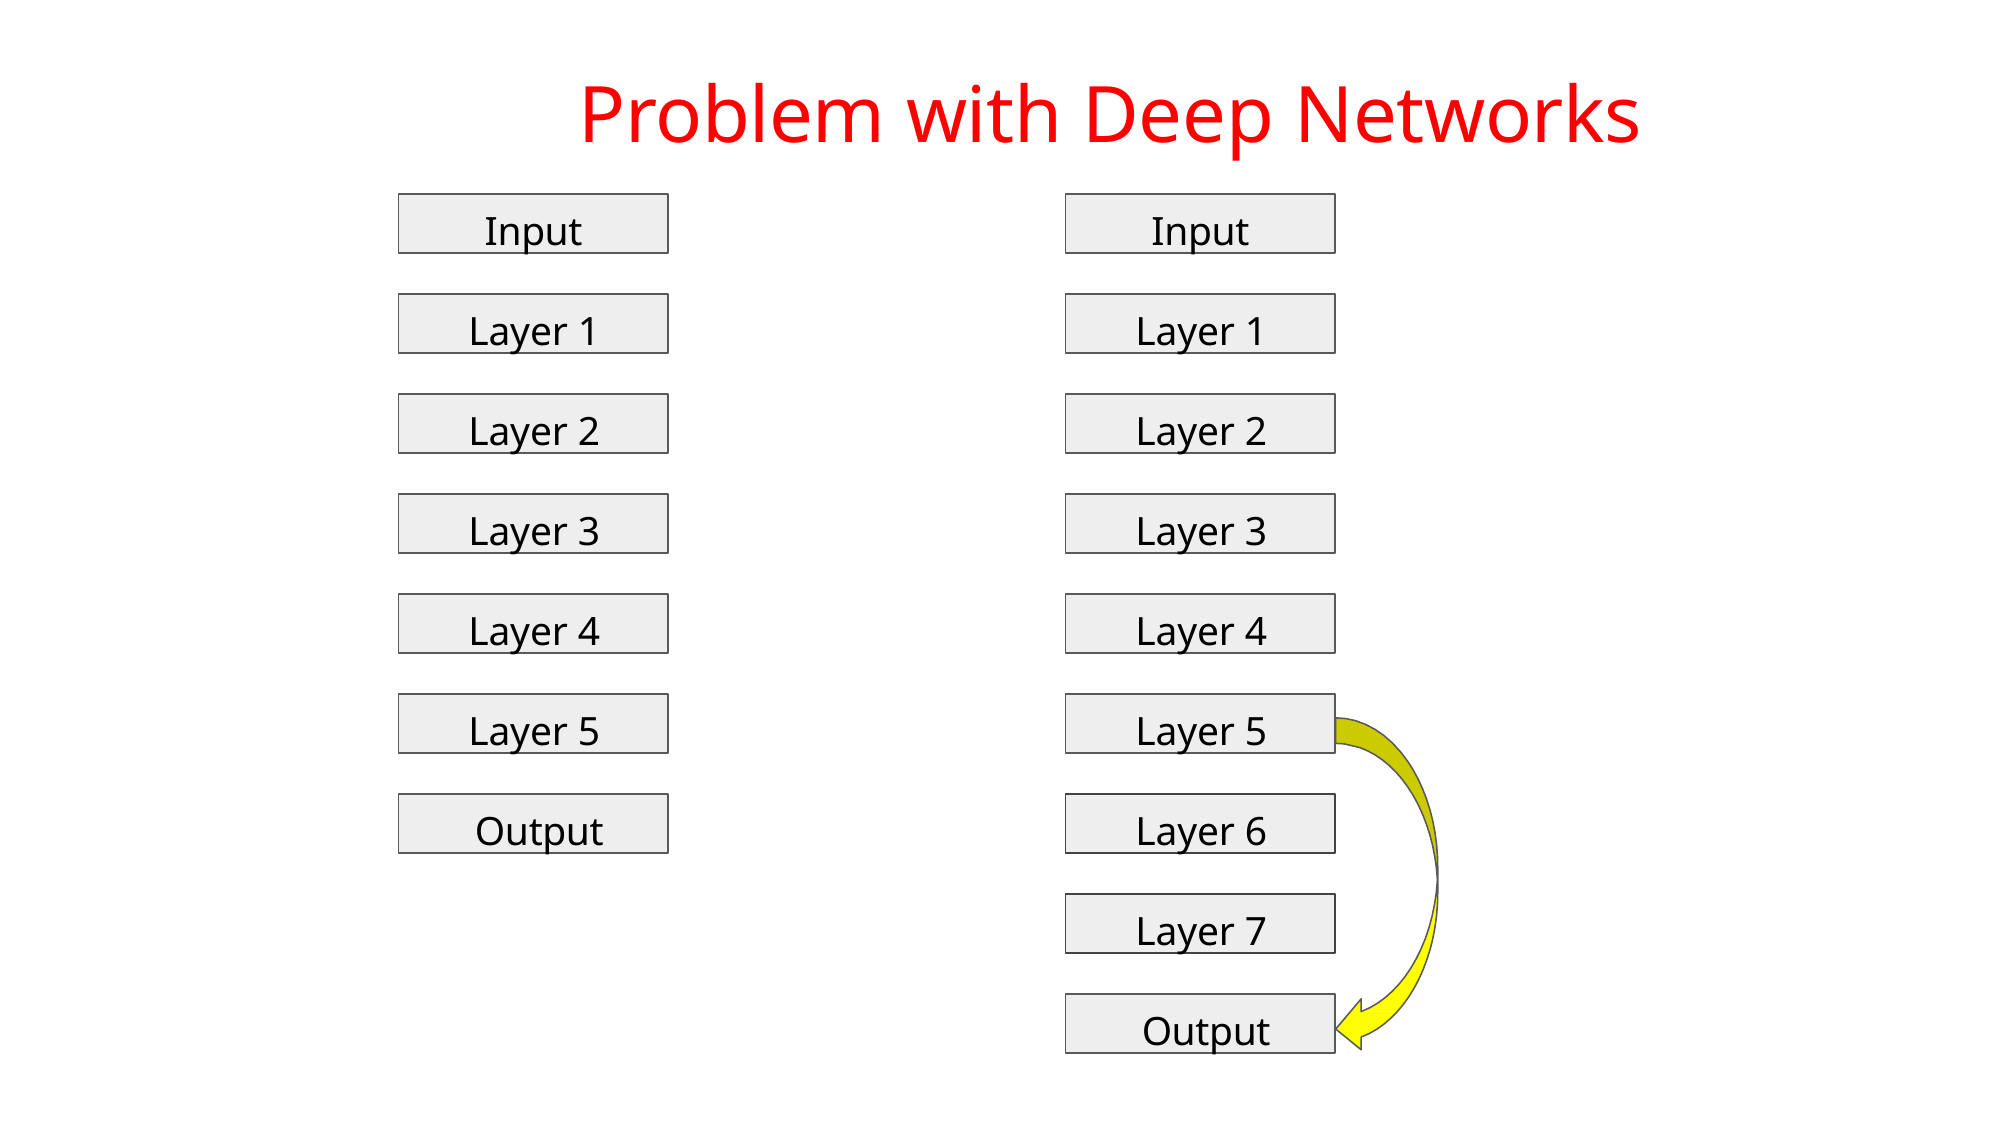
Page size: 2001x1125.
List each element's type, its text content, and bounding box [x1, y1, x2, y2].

text_box Layer 6 [1065, 794, 1334, 853]
text_box Layer 5 [1065, 694, 1336, 753]
text_box Input [398, 194, 669, 253]
text_box Layer 1 [1065, 294, 1336, 353]
text_box Output [1065, 994, 1336, 1053]
text_box Output [398, 794, 669, 853]
text_box Layer 4 [398, 594, 669, 653]
text_box Layer 3 [1065, 494, 1336, 553]
text_box Layer 1 [398, 294, 669, 353]
text_box Layer 3 [398, 494, 669, 553]
text_box Layer 5 [398, 694, 669, 753]
text_box Input [1065, 194, 1336, 253]
text_box Layer 7 [1065, 894, 1334, 953]
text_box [1334, 716, 1439, 1051]
text_box Layer 4 [1065, 594, 1336, 653]
text_box Layer 2 [1065, 394, 1336, 453]
title Problem with Deep Networks [183, 14, 1820, 206]
text_box Layer 2 [398, 394, 669, 453]
